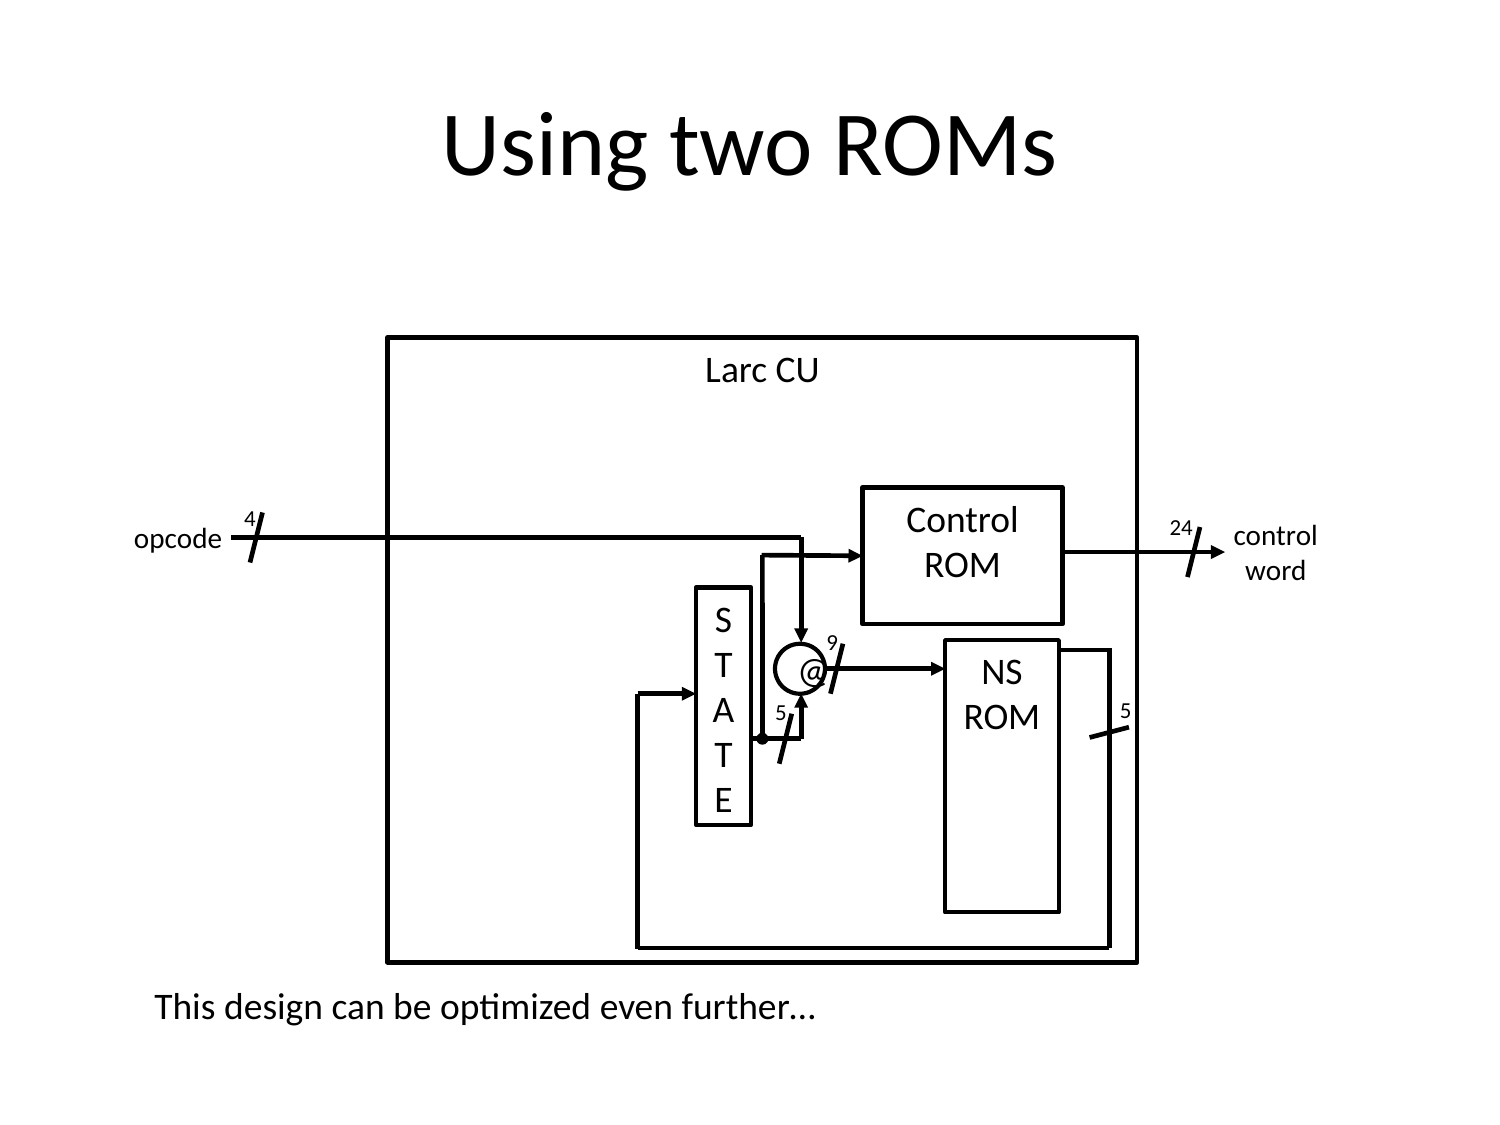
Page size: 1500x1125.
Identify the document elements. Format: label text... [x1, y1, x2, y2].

text_box control word [1219, 516, 1332, 587]
text_box 5 [1114, 696, 1138, 724]
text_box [1089, 726, 1104, 738]
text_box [249, 512, 263, 563]
text_box 9 [820, 627, 844, 656]
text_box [1187, 526, 1201, 578]
text_box This design can be optimized even further… [139, 974, 1115, 1035]
text_box Larc CU [385, 546, 1139, 965]
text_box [830, 643, 844, 694]
text_box Larc CU [385, 335, 1139, 554]
text_box Control ROM [860, 485, 1065, 626]
text_box @ [772, 641, 825, 696]
text_box S T A T E [694, 585, 753, 827]
text_box 5 [769, 697, 793, 726]
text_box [1113, 726, 1130, 738]
text_box opcode [121, 519, 235, 555]
text_box 4 [231, 503, 269, 532]
text_box 24 [1162, 512, 1200, 540]
title Using two ROMs [75, 45, 1425, 233]
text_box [778, 713, 792, 764]
text_box NS ROM [943, 638, 1061, 914]
